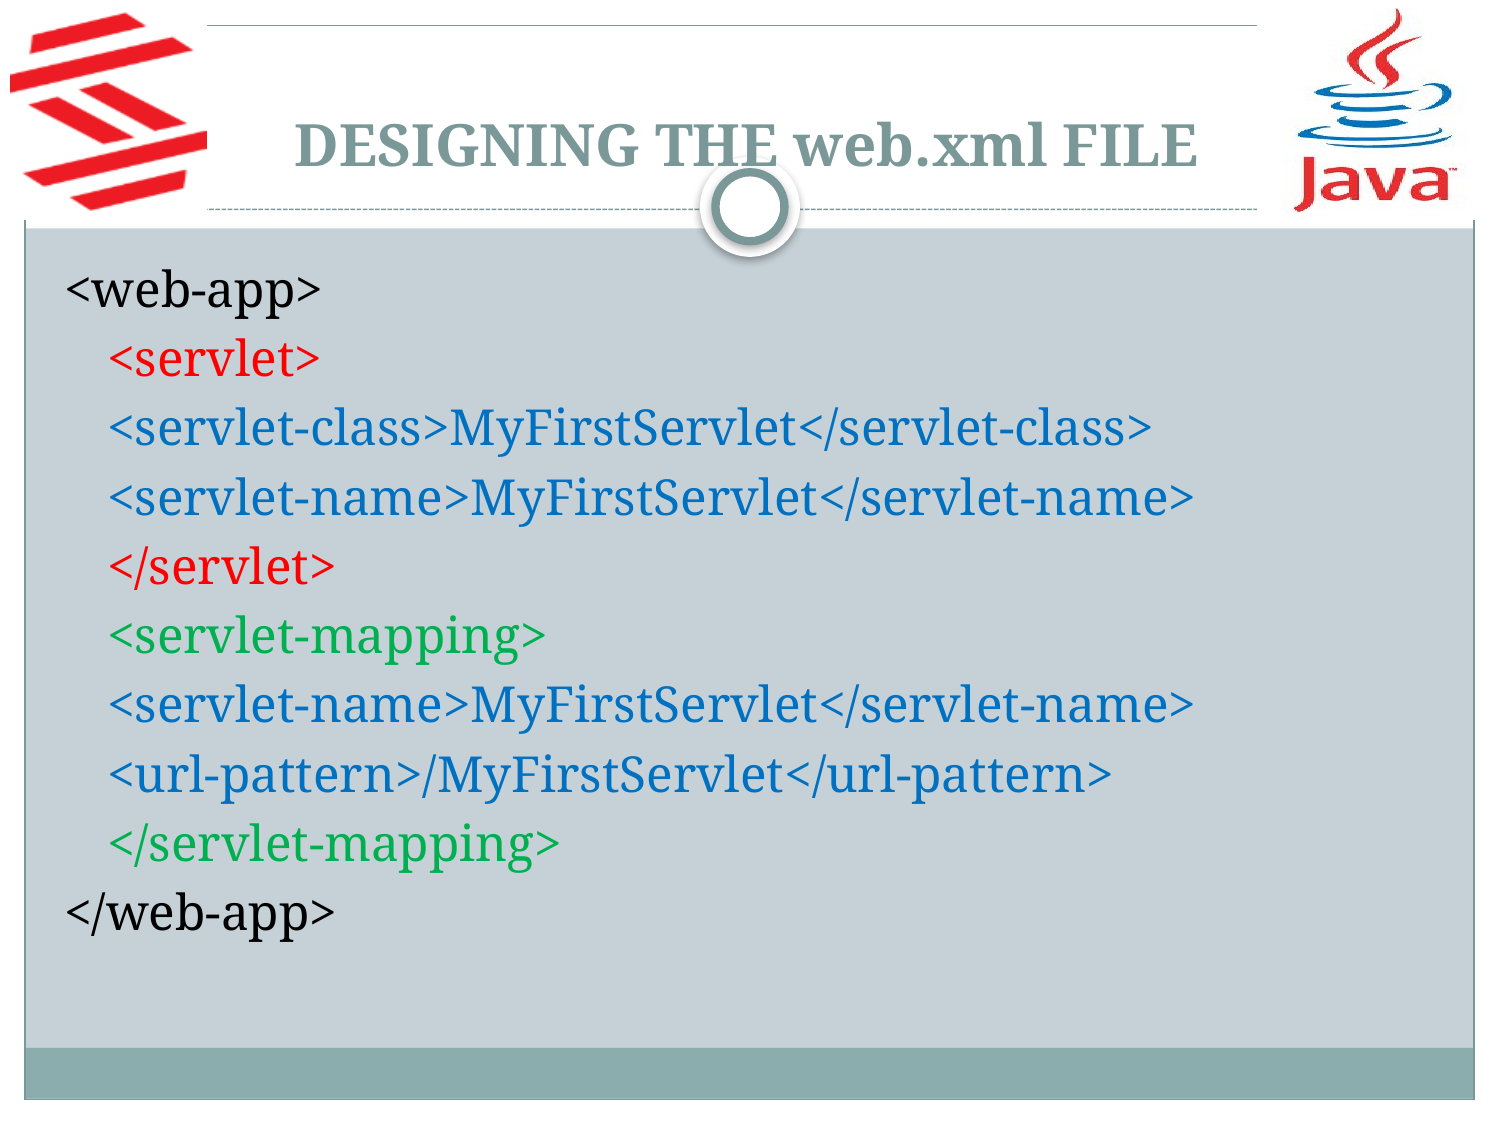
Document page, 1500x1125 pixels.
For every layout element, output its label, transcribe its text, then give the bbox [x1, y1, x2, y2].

list <web-app> <servlet> <servlet-class>MyFirstServlet</servlet-class> <servlet-name>MyFirstServlet</servlet-name> </servlet> <servlet-mapping> <servlet-name>MyFirstServlet</servlet-name> <url-pattern>/MyFirstServlet</url-pattern> </servlet-mapping> </web-app> [49, 250, 1445, 1001]
picture [10, 11, 207, 221]
picture [1257, 0, 1483, 221]
title DESIGNING THE web.xml FILE [213, 23, 1250, 186]
